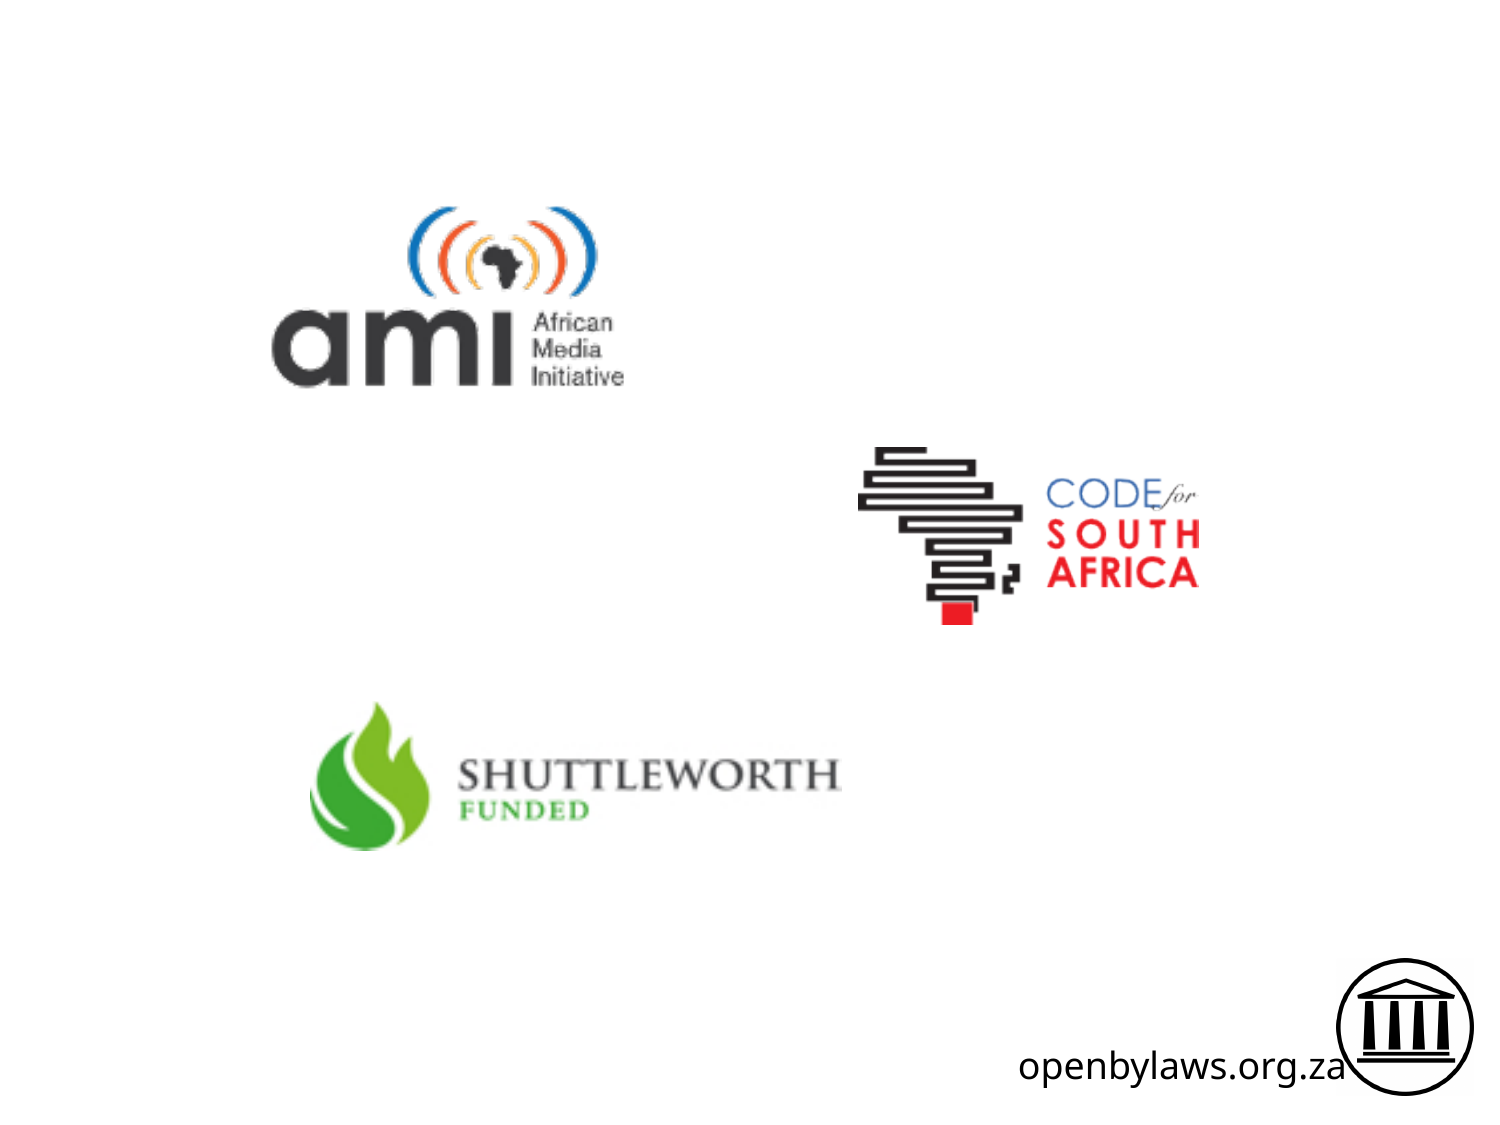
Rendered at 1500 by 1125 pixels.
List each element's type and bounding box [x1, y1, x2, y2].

picture [858, 447, 1200, 625]
picture [309, 701, 842, 851]
list [247, 184, 645, 404]
text_box [1028, 958, 1475, 1096]
